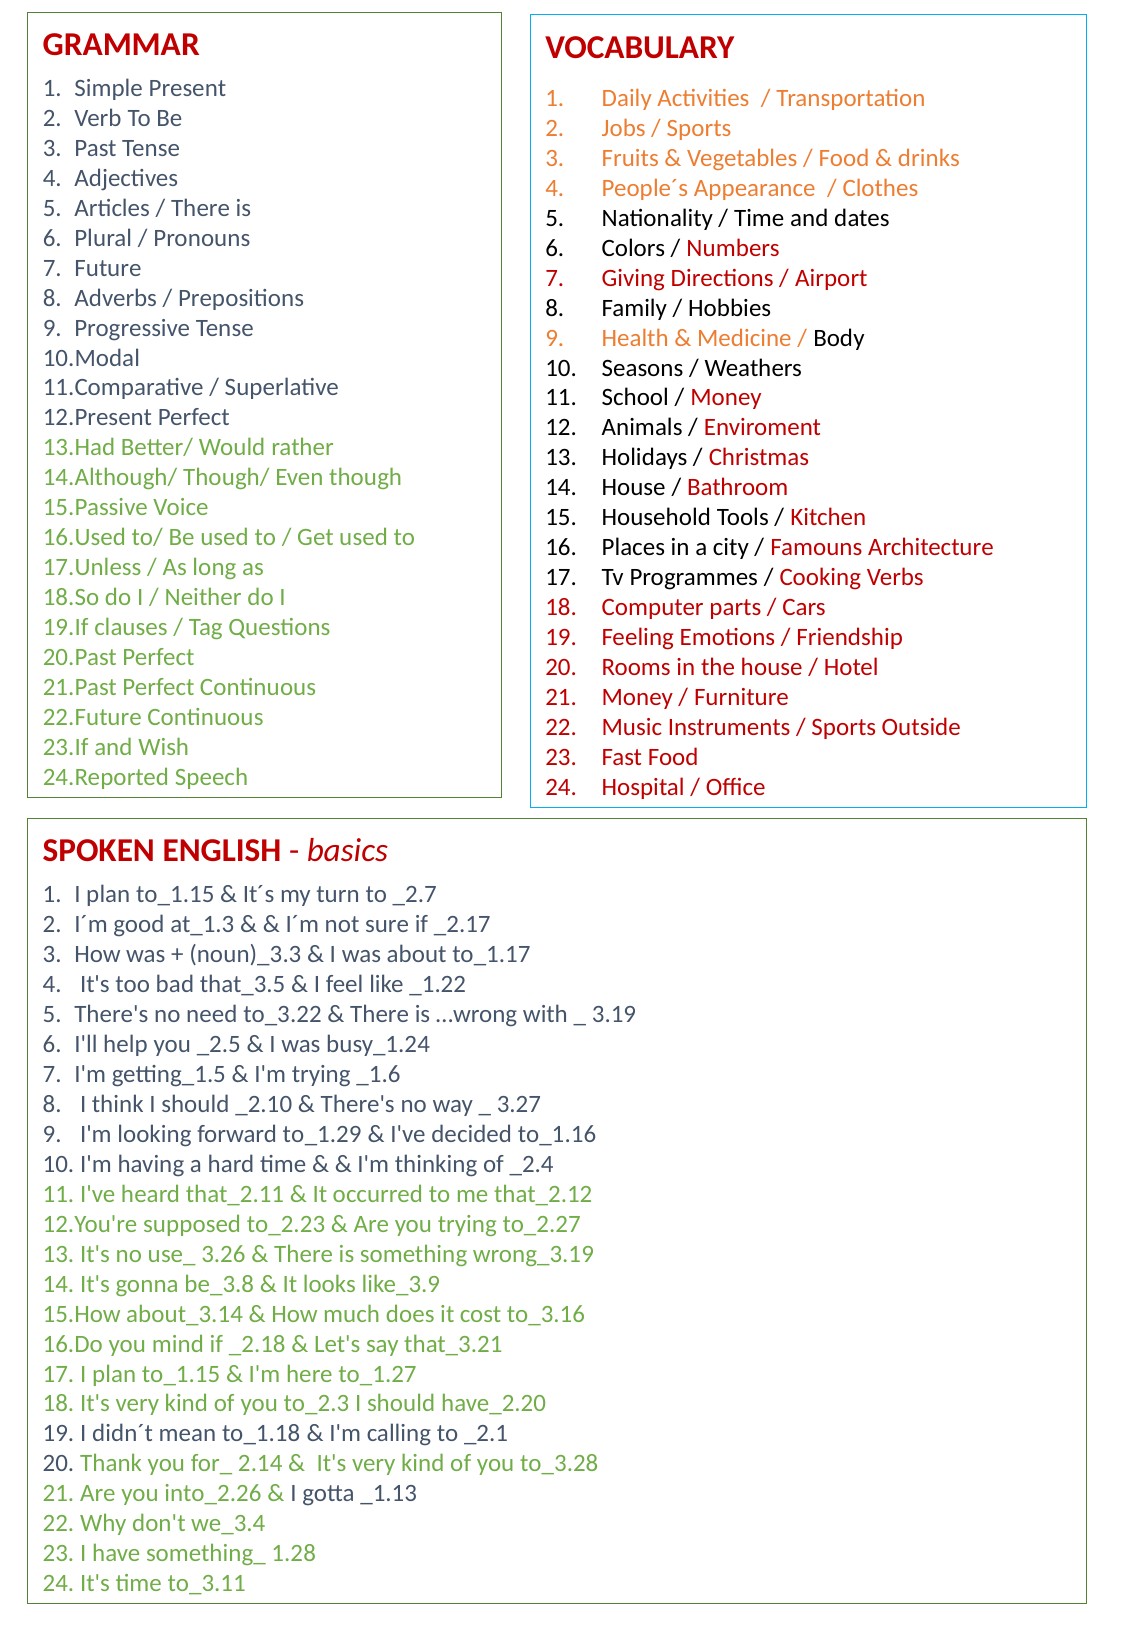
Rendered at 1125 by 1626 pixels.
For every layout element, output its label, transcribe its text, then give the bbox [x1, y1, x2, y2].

text_box GRAMMAR Simple Present Verb To Be Past Tense Adjectives Articles / There is Plural / Pronouns Future Adverbs / Prepositions Progressive Tense Modal Comparative / Superlative Present Perfect Had Better/ Would rather Although/ Though/ Even though Passive Voice Used to/ Be used to / Get used to Unless / As long as So do I / Neither do I If clauses / Tag Questions Past Perfect Past Perfect Continuous Future Continuous If and Wish Reported Speech [27, 12, 502, 798]
text_box VOCABULARY Daily Activities / Transportation Jobs / Sports Fruits & Vegetables / Food & drinks People´s Appearance / Clothes Nationality / Time and dates Colors / Numbers Giving Directions / Airport Family / Hobbies Health & Medicine / Body Seasons / Weathers School / Money Animals / Enviroment Holidays / Christmas House / Bathroom Household Tools / Kitchen Places in a city / Famouns Architecture Tv Programmes / Cooking Verbs Computer parts / Cars Feeling Emotions / Friendship Rooms in the house / Hotel Money / Furniture Music Instruments / Sports Outside Fast Food Hospital / Office [530, 14, 1087, 808]
text_box SPOKEN ENGLISH - basics I plan to_1.15 & It´s my turn to _2.7 I´m good at_1.3 & & I´m not sure if _2.17 How was + (noun)_3.3 & I was about to_1.17 It's too bad that_3.5 & I feel like _1.22 There's no need to_3.22 & There is …wrong with _ 3.19 I'll help you _2.5 & I was busy_1.24 I'm getting_1.5 & I'm trying _1.6 I think I should _2.10 & There's no way _ 3.27 I'm looking forward to_1.29 & I've decided to_1.16 I'm having a hard time & & I'm thinking of _2.4 I've heard that_2.11 & It occurred to me that_2.12 You're supposed to_2.23 & Are you trying to_2.27 It's no use_ 3.26 & There is something wrong_3.19 It's gonna be_3.8 & It looks like_3.9 How about_3.14 & How much does it cost to_3.16 Do you mind if _2.18 & Let's say that_3.21 I plan to_1.15 & I'm here to_1.27 It's very kind of you to_2.3 I should have_2.20 I didn´t mean to_1.18 & I'm calling to _2.1 Thank you for_ 2.14 & It's very kind of you to_3.28 Are you into_2.26 & I gotta _1.13 Why don't we_3.4 I have something_ 1.28 It's time to_3.11 [27, 818, 1087, 1604]
